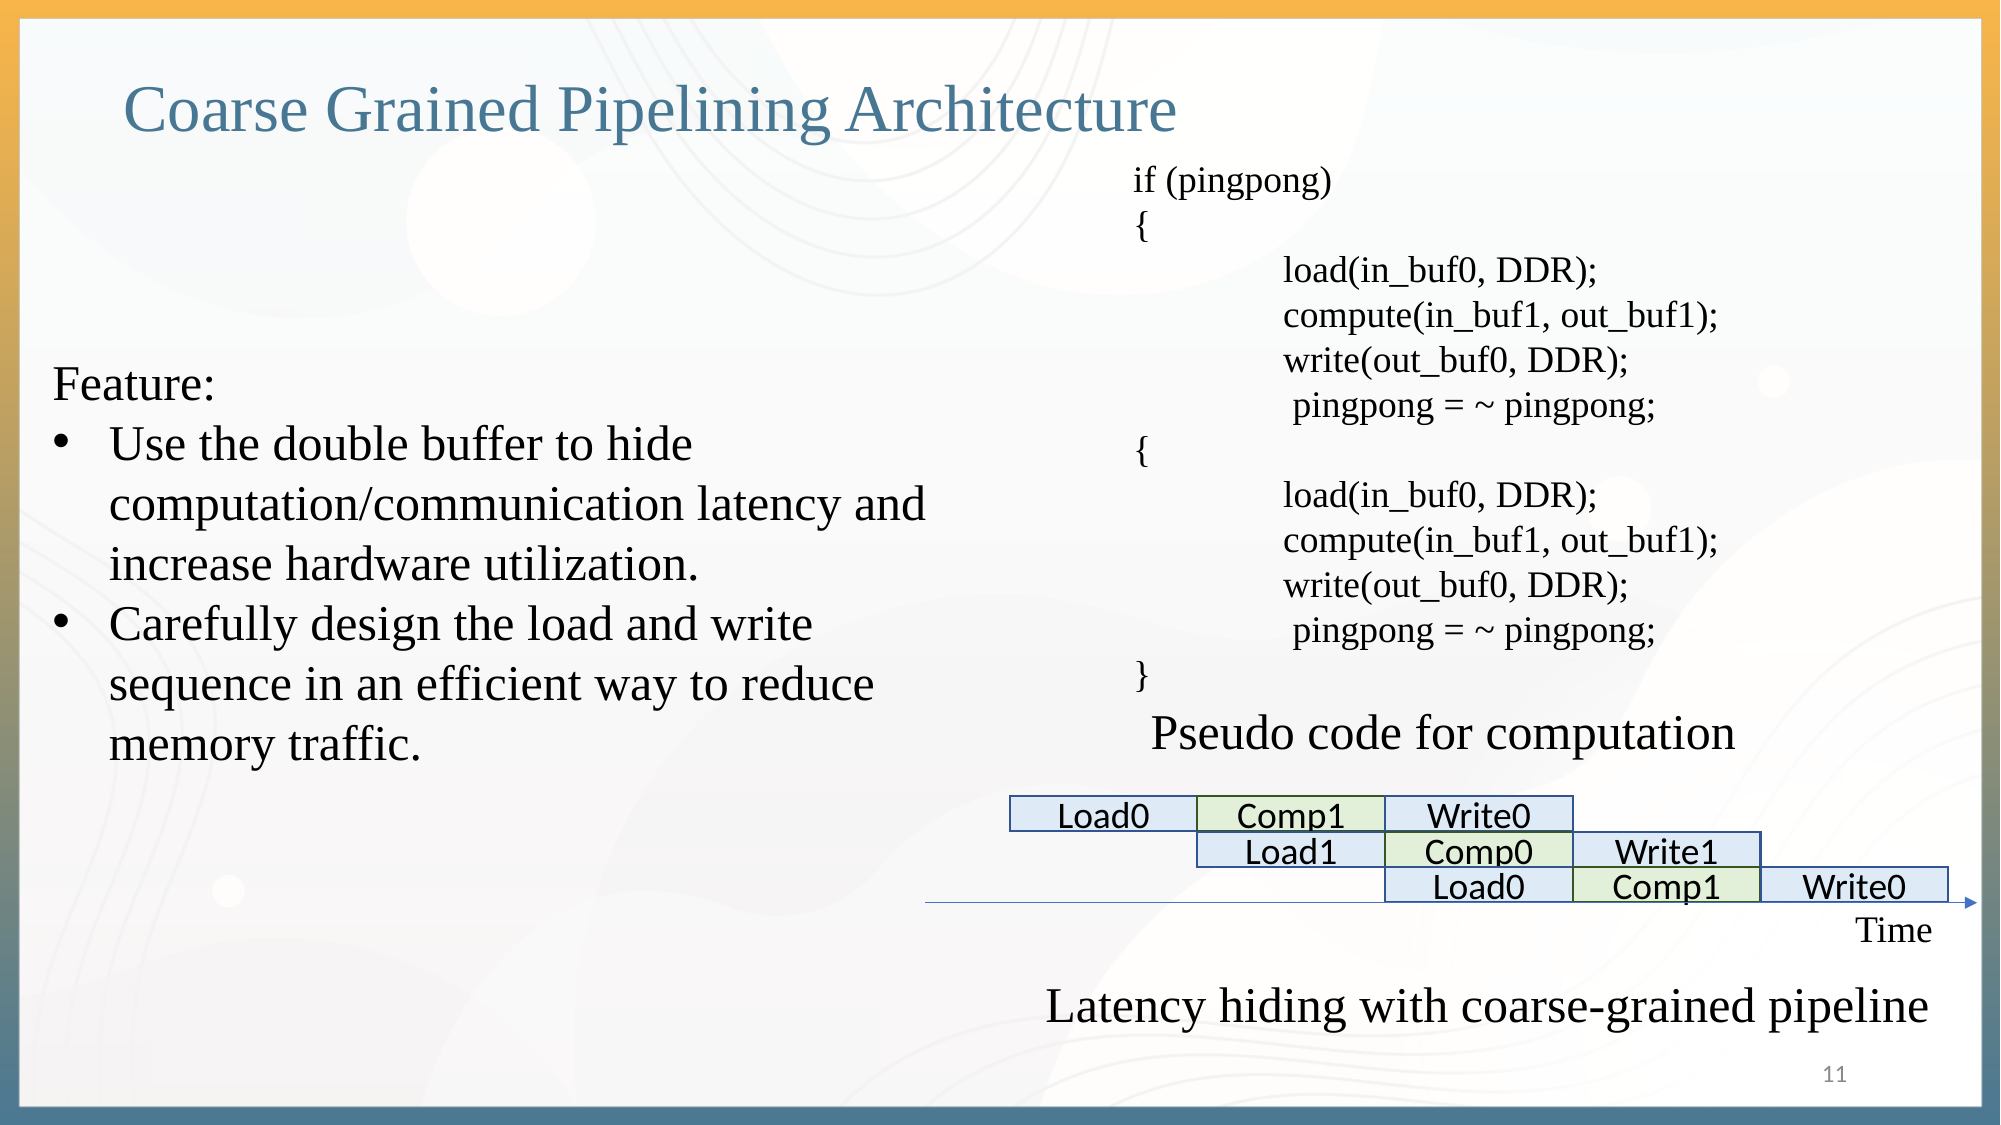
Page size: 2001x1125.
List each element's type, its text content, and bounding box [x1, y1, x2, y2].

text_box Latency hiding with coarse-grained pipeline [1030, 965, 1949, 1041]
text_box Write0 [1384, 795, 1574, 831]
picture [0, 0, 2000, 1125]
text_box Load0 [1384, 866, 1572, 902]
text_box Write1 [1572, 831, 1762, 866]
text_box Comp0 [1384, 831, 1572, 866]
text_box Comp1 [1196, 795, 1384, 831]
text_box Time [1840, 897, 1963, 902]
text_box Feature: Use the double buffer to hide computation/communication latency and increase hardware utilization. Carefully design the load and write sequence in an efficient way to reduce memory traffic. [37, 342, 976, 778]
text_box Comp1 [1572, 866, 1760, 902]
title Coarse Grained Pipelining Architecture [108, 47, 1582, 172]
text_box Write0 [1760, 866, 1949, 902]
text_box Time [1840, 903, 1963, 958]
text_box Load0 [1009, 795, 1196, 832]
slide_number 11 [1412, 1042, 1863, 1103]
text_box if (pingpong) { load(in_buf0, DDR); compute(in_buf1, out_buf1); write(out_buf0, DDR); pingpong = ~ pingpong; { load(in_buf0, DDR); compute(in_buf1, out_buf1); write(out_buf0, DDR); pingpong = ~ pingpong; } [1118, 147, 1793, 703]
text_box Load1 [1196, 831, 1384, 868]
text_box Pseudo code for computation [1135, 692, 1775, 767]
